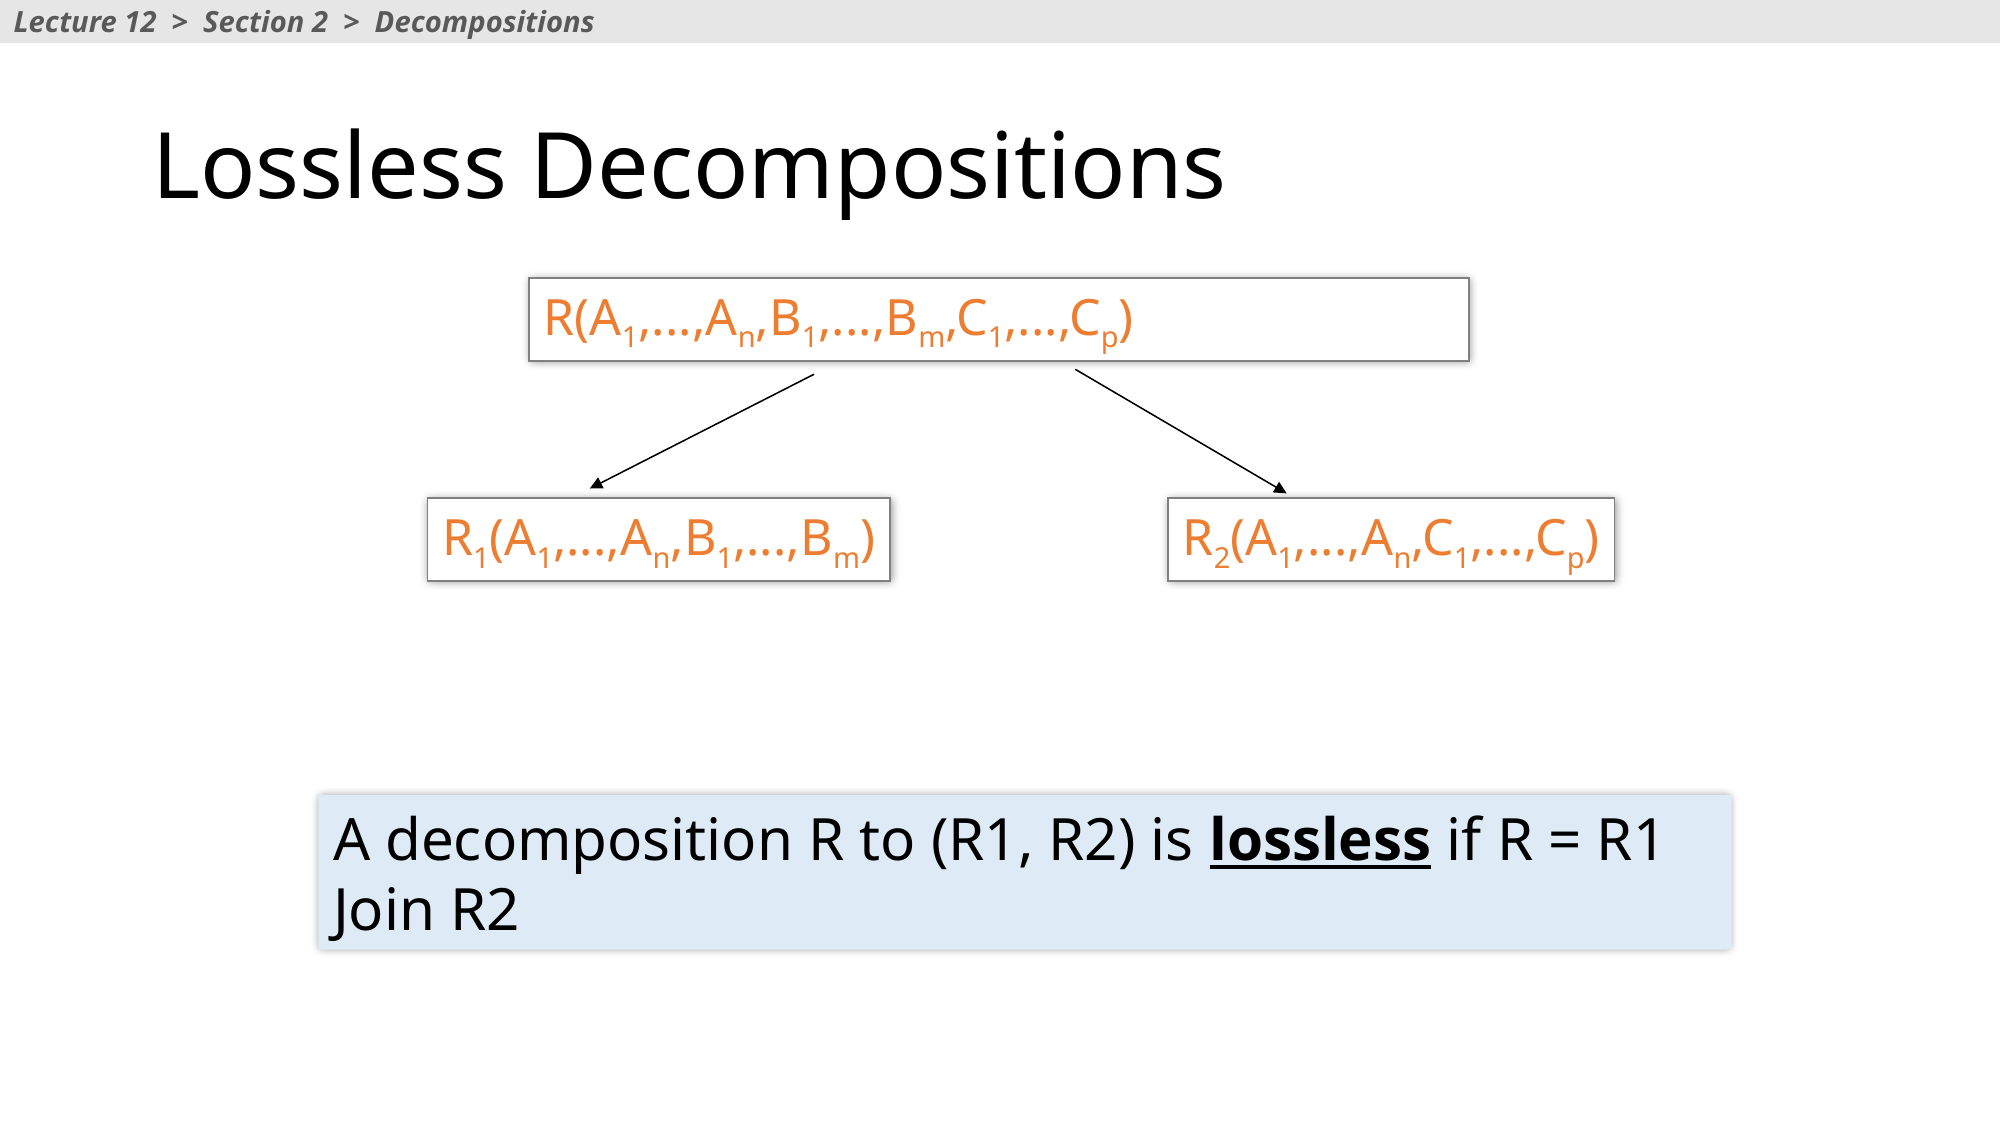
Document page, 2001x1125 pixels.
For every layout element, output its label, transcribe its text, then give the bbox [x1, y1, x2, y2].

text_box [1075, 369, 1287, 494]
text_box R2(A1,...,An,C1,...,Cp) [1168, 498, 1615, 582]
text_box R1(A1,...,An,B1,...,Bm) [427, 498, 891, 582]
title Lossless Decompositions [137, 59, 1863, 278]
text_box [589, 374, 815, 489]
text_box A decomposition R to (R1, R2) is lossless if R = R1 Join R2 [318, 794, 1732, 950]
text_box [0, 0, 2000, 47]
text_box R(A1,...,An,B1,...,Bm,C1,...,Cp) [529, 277, 1469, 361]
